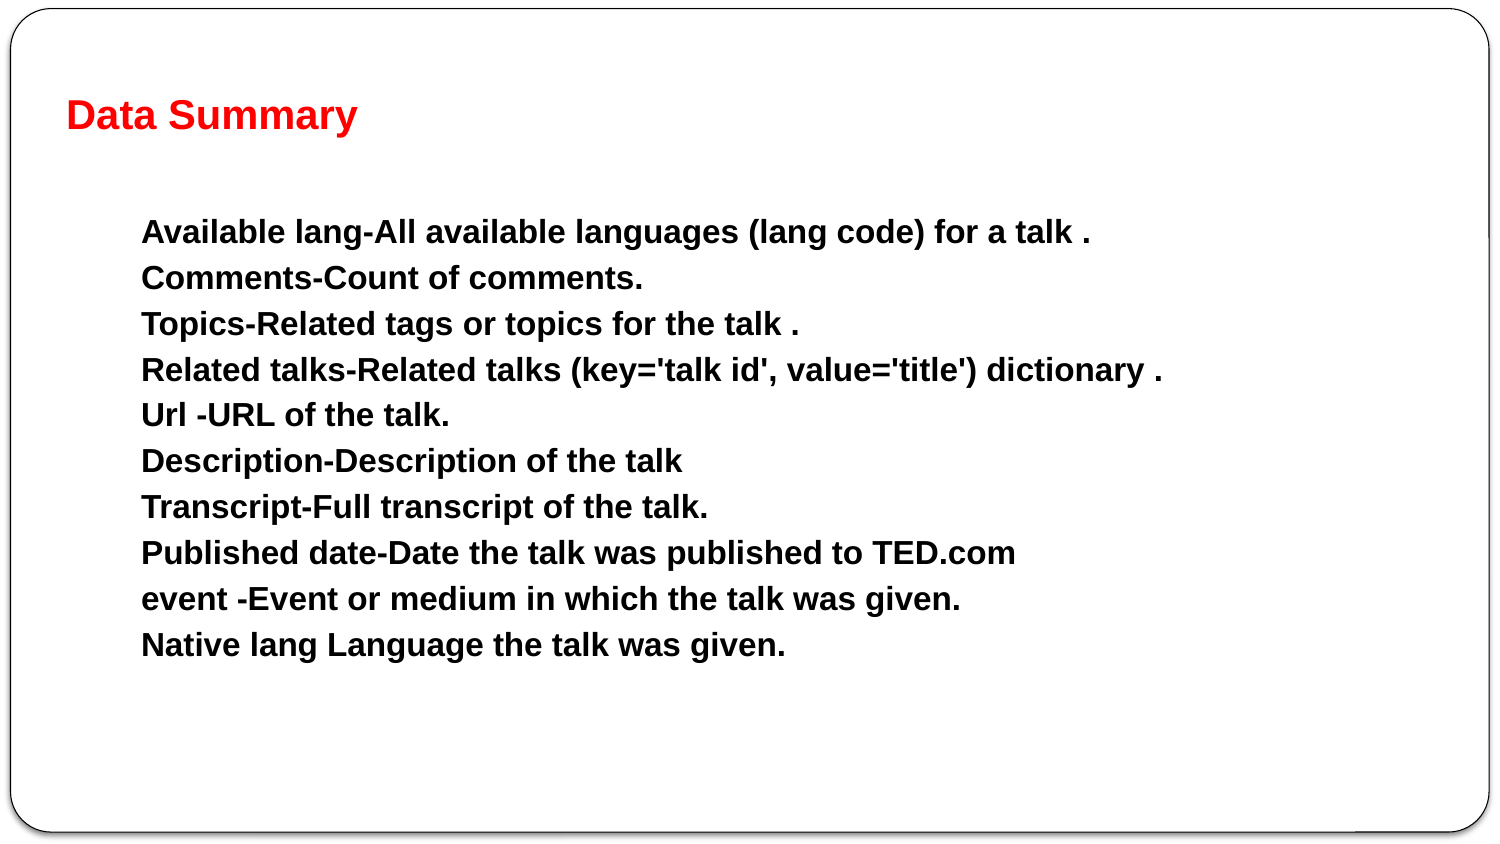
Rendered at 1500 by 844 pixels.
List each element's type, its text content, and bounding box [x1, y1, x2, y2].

list Available lang-All available languages (lang code) for a talk . Comments-Count of comments. Topics-Related tags or topics for the talk . Related talks-Related talks (key='talk id', value='title') dictionary . Url -URL of the talk. Description-Description of the talk Transcript-Full transcript of the talk. Published date-Date the talk was published to TED.com event -Event or medium in which the talk was given. Native lang Language the talk was given. [51, 189, 1449, 750]
title Data Summary [51, 72, 1449, 167]
